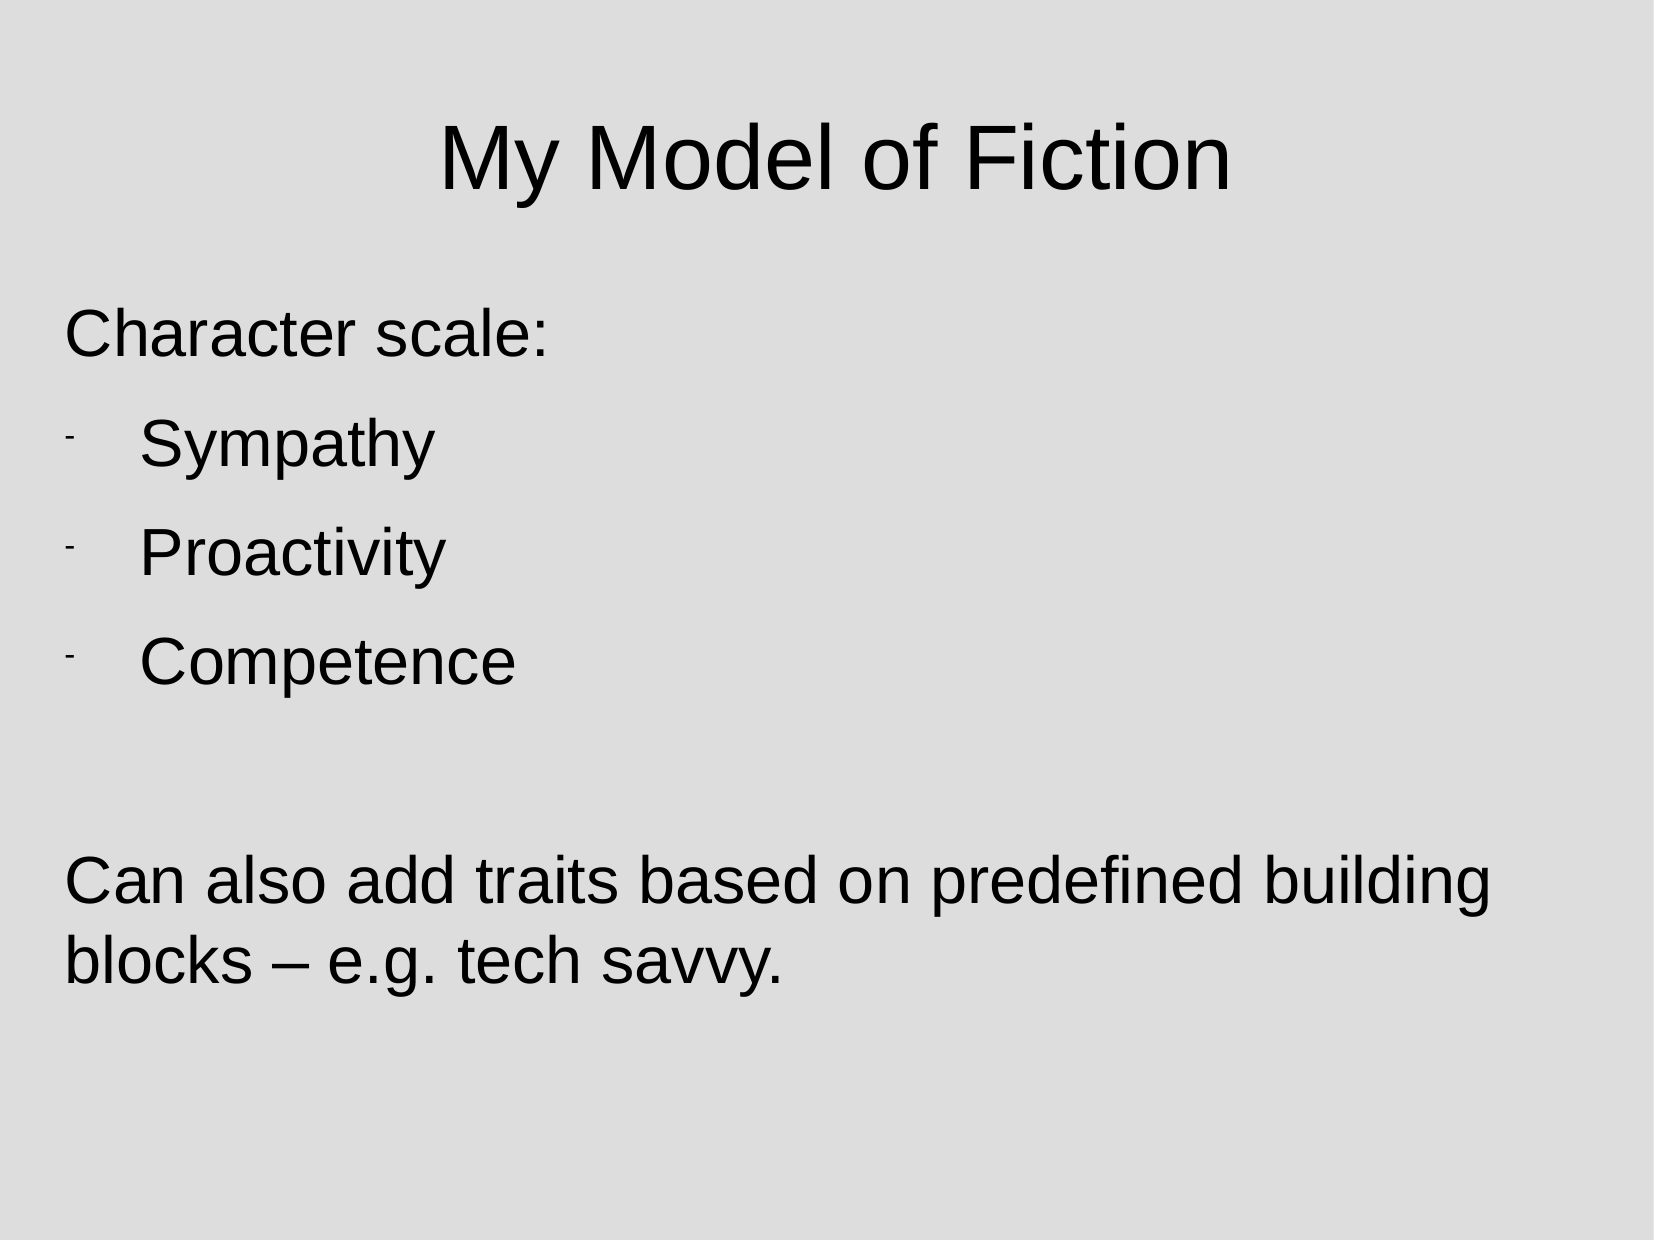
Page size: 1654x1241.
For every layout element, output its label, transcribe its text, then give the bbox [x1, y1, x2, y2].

text_box My Model of Fiction [83, 49, 1572, 257]
text_box Character scale: Sympathy Proactivity Competence Can also add traits based on predefined building blocks – e.g. tech savvy. [47, 290, 1571, 1081]
